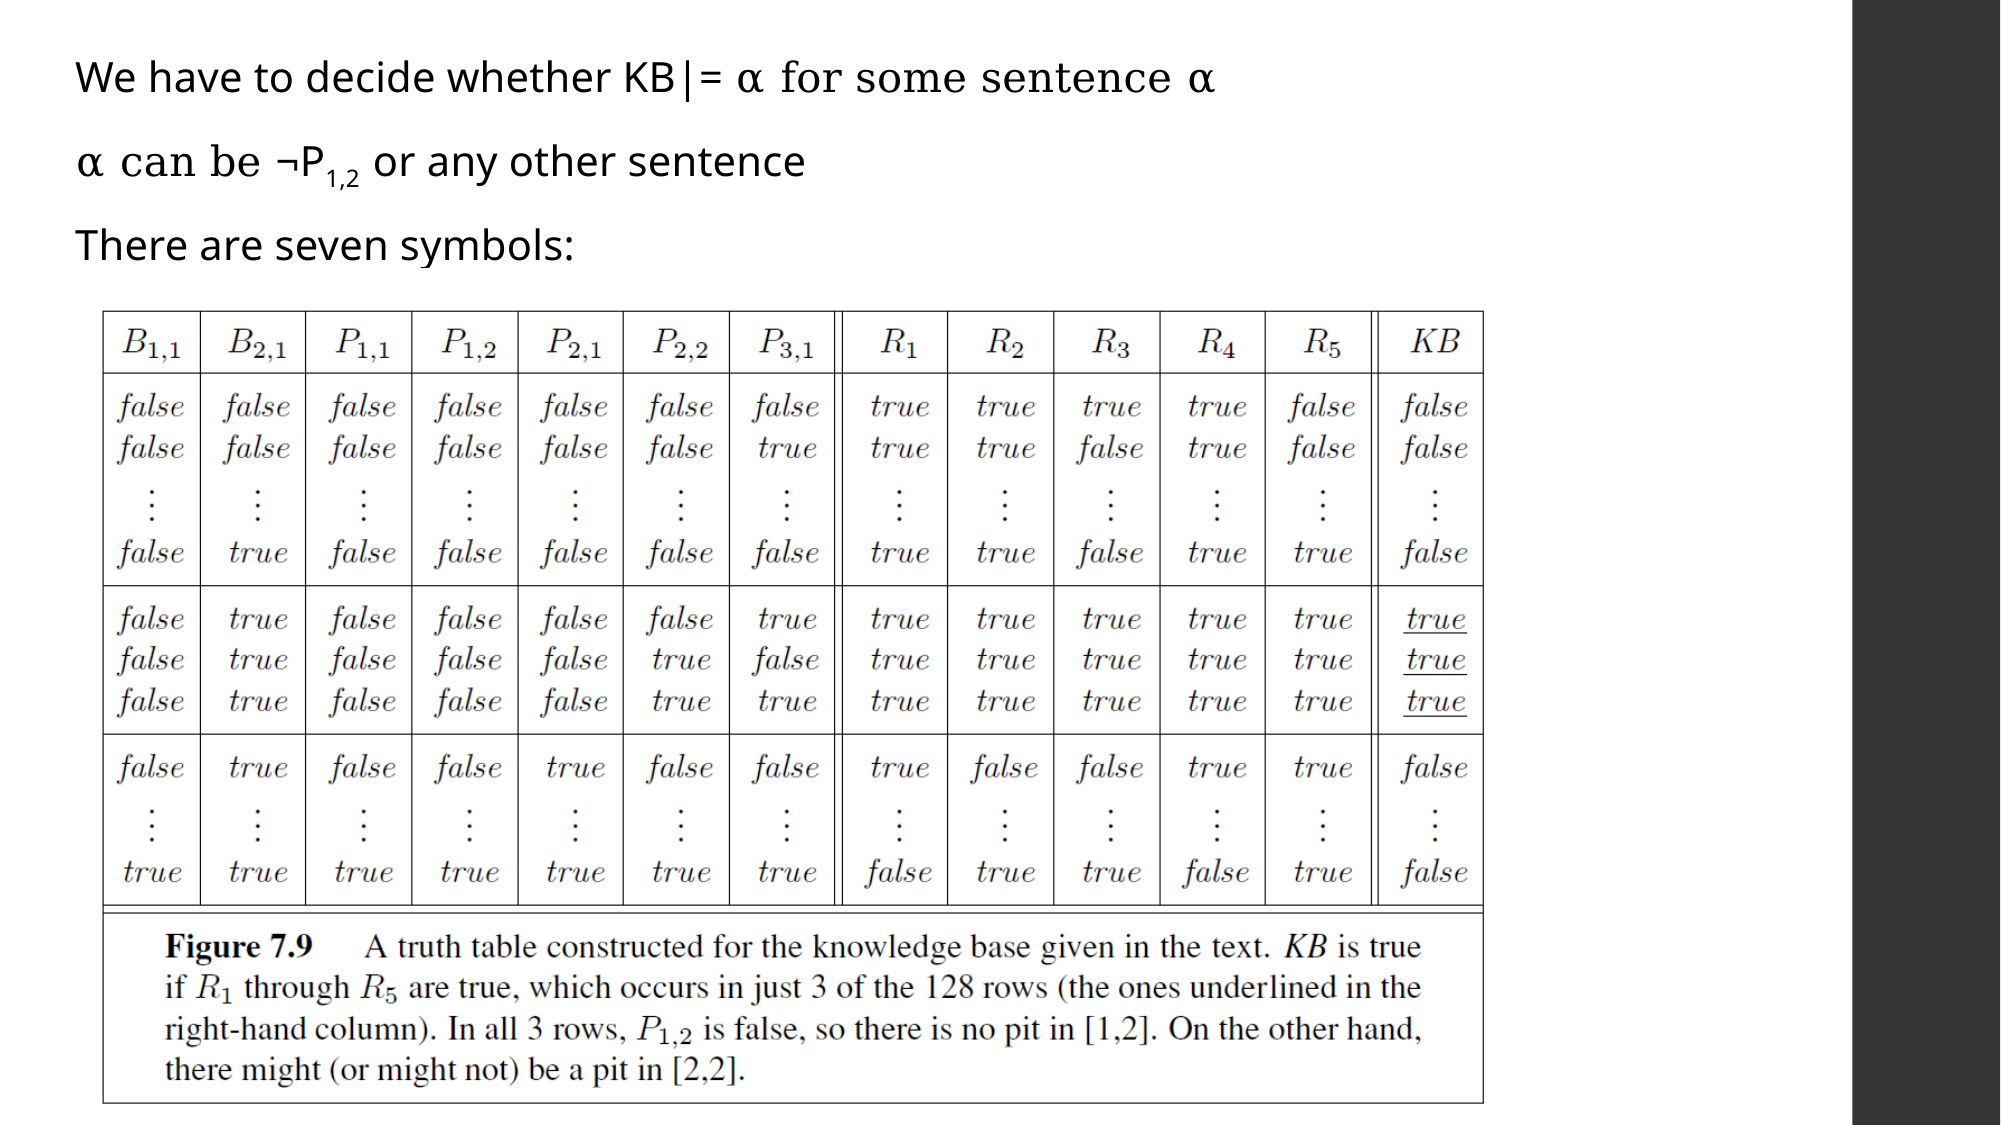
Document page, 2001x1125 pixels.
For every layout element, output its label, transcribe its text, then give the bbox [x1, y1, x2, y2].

picture [59, 268, 1531, 1123]
list We have to decide whether KB|= α for some sentence α α can be ¬P1,2 or any other sentence There are seven symbols: [59, 46, 1803, 1110]
